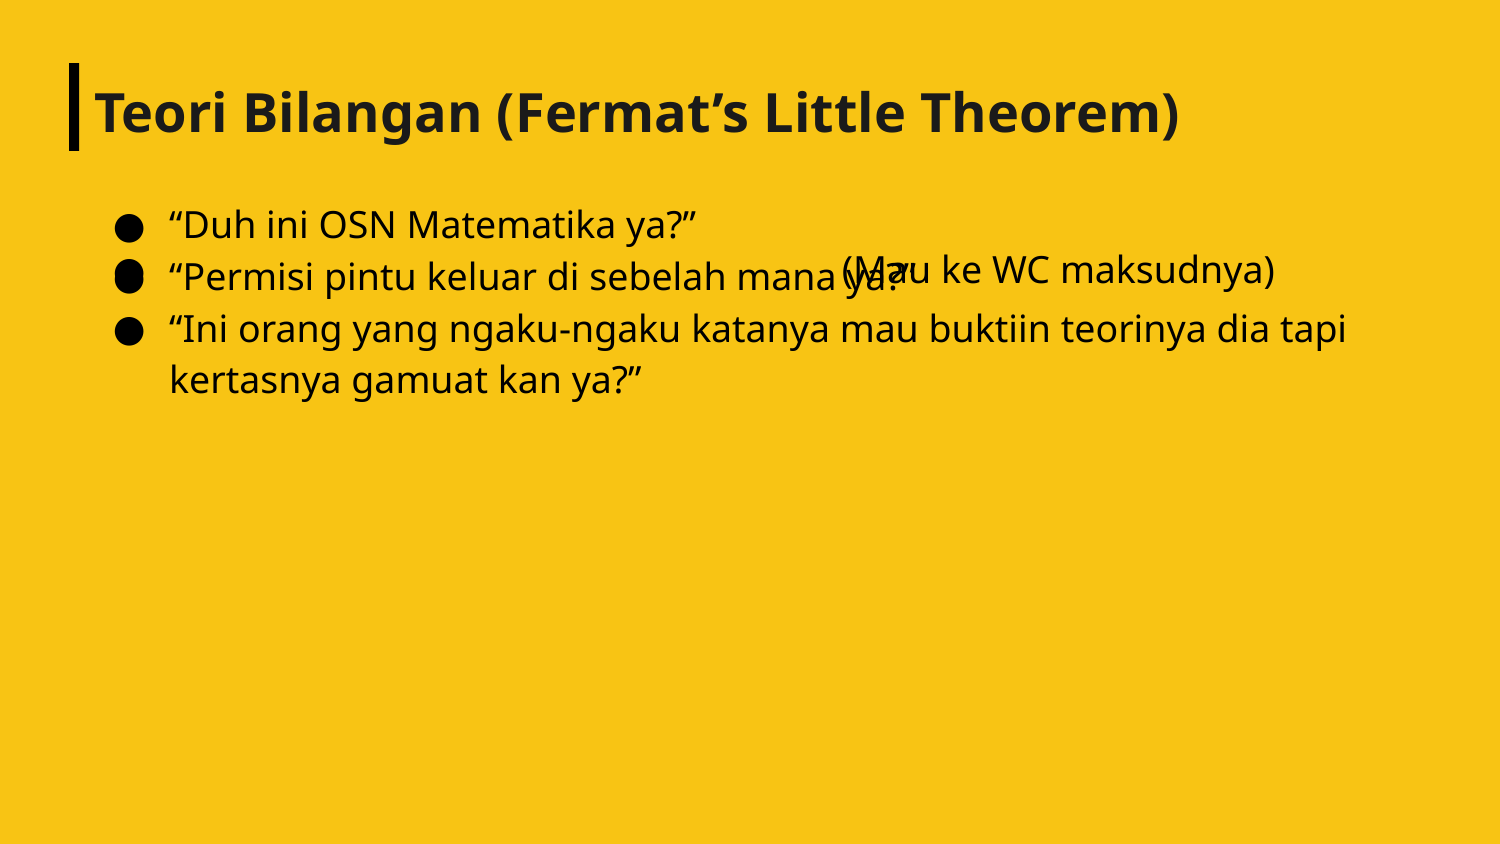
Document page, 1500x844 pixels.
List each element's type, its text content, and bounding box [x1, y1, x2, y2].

list “Duh ini OSN Matematika ya?” “Permisi pintu keluar di sebelah mana ya?” “Ini orang yang ngaku-ngaku katanya mau buktiin teorinya dia tapi kertasnya gamuat kan ya?” [79, 179, 1421, 551]
title Teori Bilangan (Fermat’s Little Theorem) [79, 63, 1421, 151]
